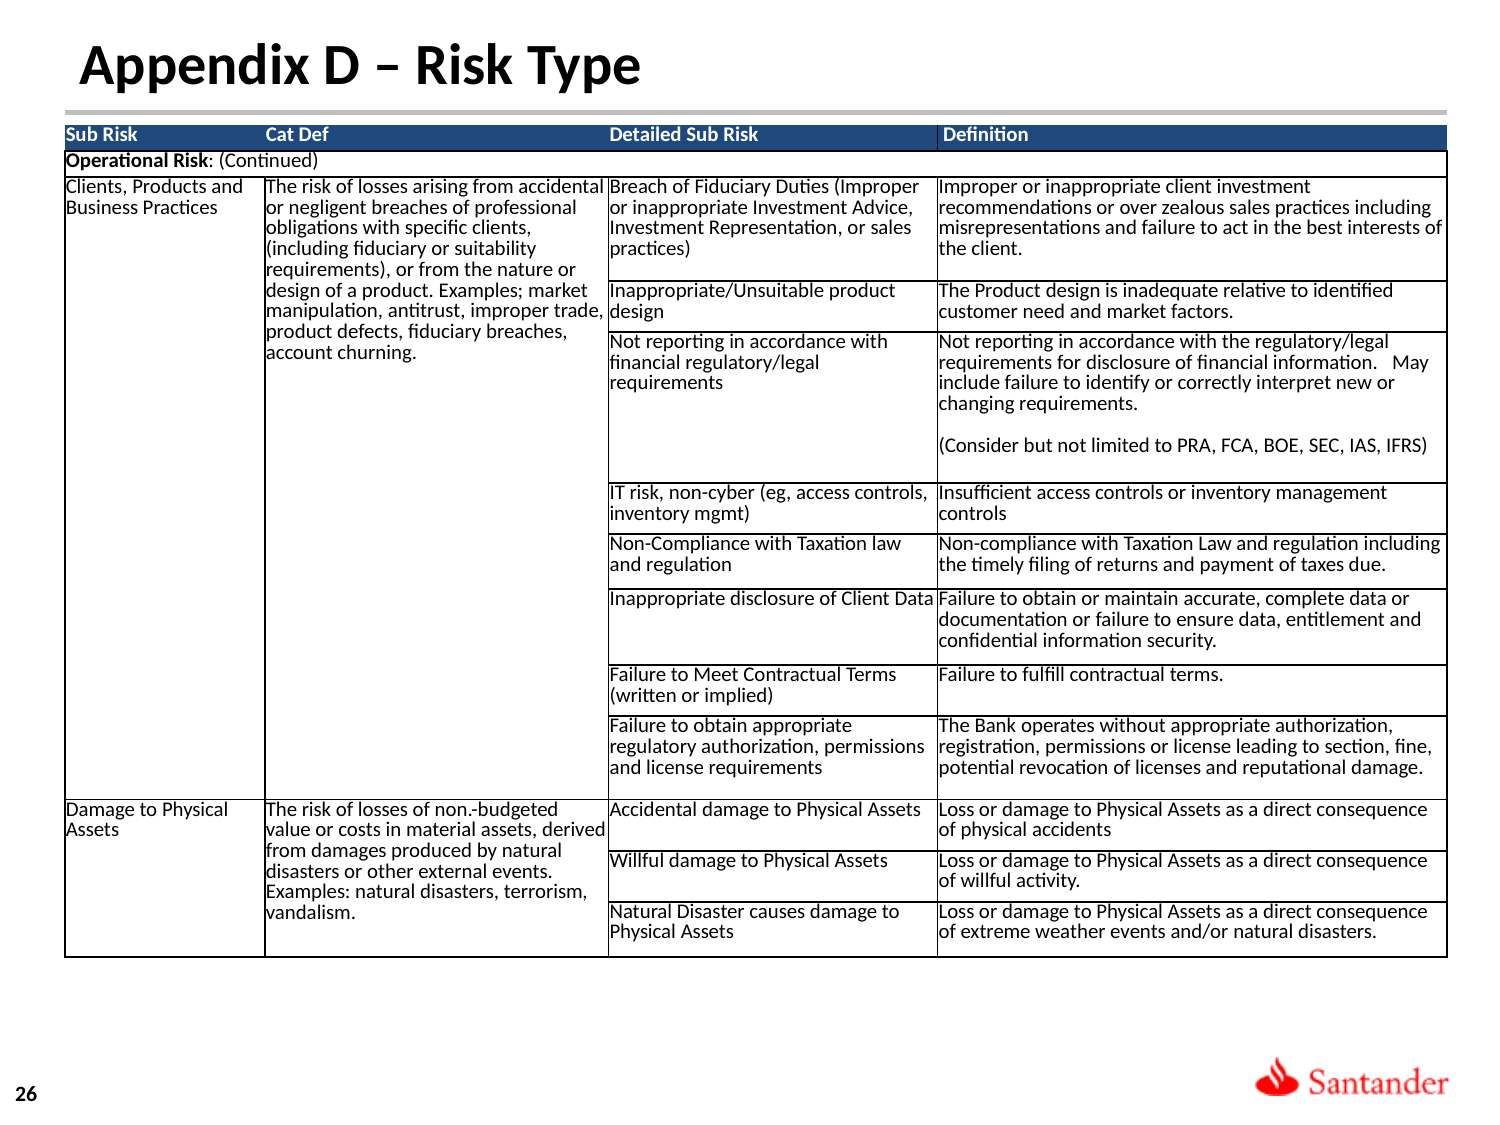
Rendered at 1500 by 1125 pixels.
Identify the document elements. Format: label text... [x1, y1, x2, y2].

picture [1254, 1057, 1450, 1096]
table_cell Loss or damage to Physical Assets as a direct consequence of willful activity. [938, 852, 1446, 901]
table_cell Clients, Products and Business Practices [66, 178, 264, 799]
table_cell IT risk, non-cyber (eg, access controls, inventory mgmt) [609, 484, 937, 533]
table_cell Failure to obtain appropriate regulatory authorization, permissions and license requirements [609, 717, 937, 799]
table_header Definition [938, 125, 1447, 150]
table_cell Not reporting in accordance with the regulatory/legal requirements for disclosure of financial information. May include failure to identify or correctly interpret new or changing requirements. (Consider but not limited to PRA, FCA, BOE, SEC, IAS, IFRS) [938, 333, 1446, 482]
table_cell Inappropriate/Unsuitable product design [609, 282, 937, 331]
table_cell The risk of losses arising from accidental or negligent breaches of professional obligations with specific clients, (including fiduciary or suitability requirements), or from the nature or design of a product. Examples; market manipulation, antitrust, improper trade, product defects, fiduciary breaches, account churning. [266, 178, 608, 799]
table_cell Not reporting in accordance with financial regulatory/legal requirements [609, 333, 937, 482]
table_cell Accidental damage to Physical Assets [609, 800, 937, 850]
table_header Detailed Sub Risk [609, 125, 937, 150]
table_cell The Product design is inadequate relative to identified customer need and market factors. [938, 282, 1446, 331]
table_cell Operational Risk: (Continued) [66, 152, 1446, 176]
table_cell Willful damage to Physical Assets [609, 852, 937, 901]
table_cell Improper or inappropriate client investment recommendations or over zealous sales practices including misrepresentations and failure to act in the best interests of the client. [938, 178, 1446, 280]
table_cell Loss or damage to Physical Assets as a direct consequence of physical accidents [938, 800, 1446, 850]
table_cell The Bank operates without appropriate authorization, registration, permissions or license leading to section, fine, potential revocation of licenses and reputational damage. [938, 717, 1446, 799]
table_cell Failure to Meet Contractual Terms (written or implied) [609, 666, 937, 715]
table_cell Failure to obtain or maintain accurate, complete data or documentation or failure to ensure data, entitlement and confidential information security. [938, 590, 1446, 664]
table_cell Loss or damage to Physical Assets as a direct consequence of extreme weather events and/or natural disasters. [938, 903, 1446, 956]
table_cell Failure to fulfill contractual terms. [938, 666, 1446, 715]
table_cell Inappropriate disclosure of Client Data [609, 590, 937, 664]
table_cell Non-Compliance with Taxation law and regulation [609, 535, 937, 588]
table_header Cat Def [265, 125, 609, 150]
table_cell Breach of Fiduciary Duties (Improper or inappropriate Investment Advice, Investment Representation, or sales practices) [609, 178, 937, 280]
table_cell Natural Disaster causes damage to Physical Assets [609, 903, 937, 956]
table_cell The risk of losses of non.-budgeted value or costs in material assets, derived from damages produced by natural disasters or other external events. Examples: natural disasters, terrorism, vandalism. [266, 800, 608, 956]
table_header Sub Risk [65, 125, 265, 150]
text_box Appendix D – Risk Type [64, 18, 1450, 104]
table_cell Insufficient access controls or inventory management controls [938, 484, 1446, 533]
table_cell Non-compliance with Taxation Law and regulation including the timely filing of returns and payment of taxes due. [938, 535, 1446, 588]
table_cell Damage to Physical Assets [66, 800, 264, 956]
